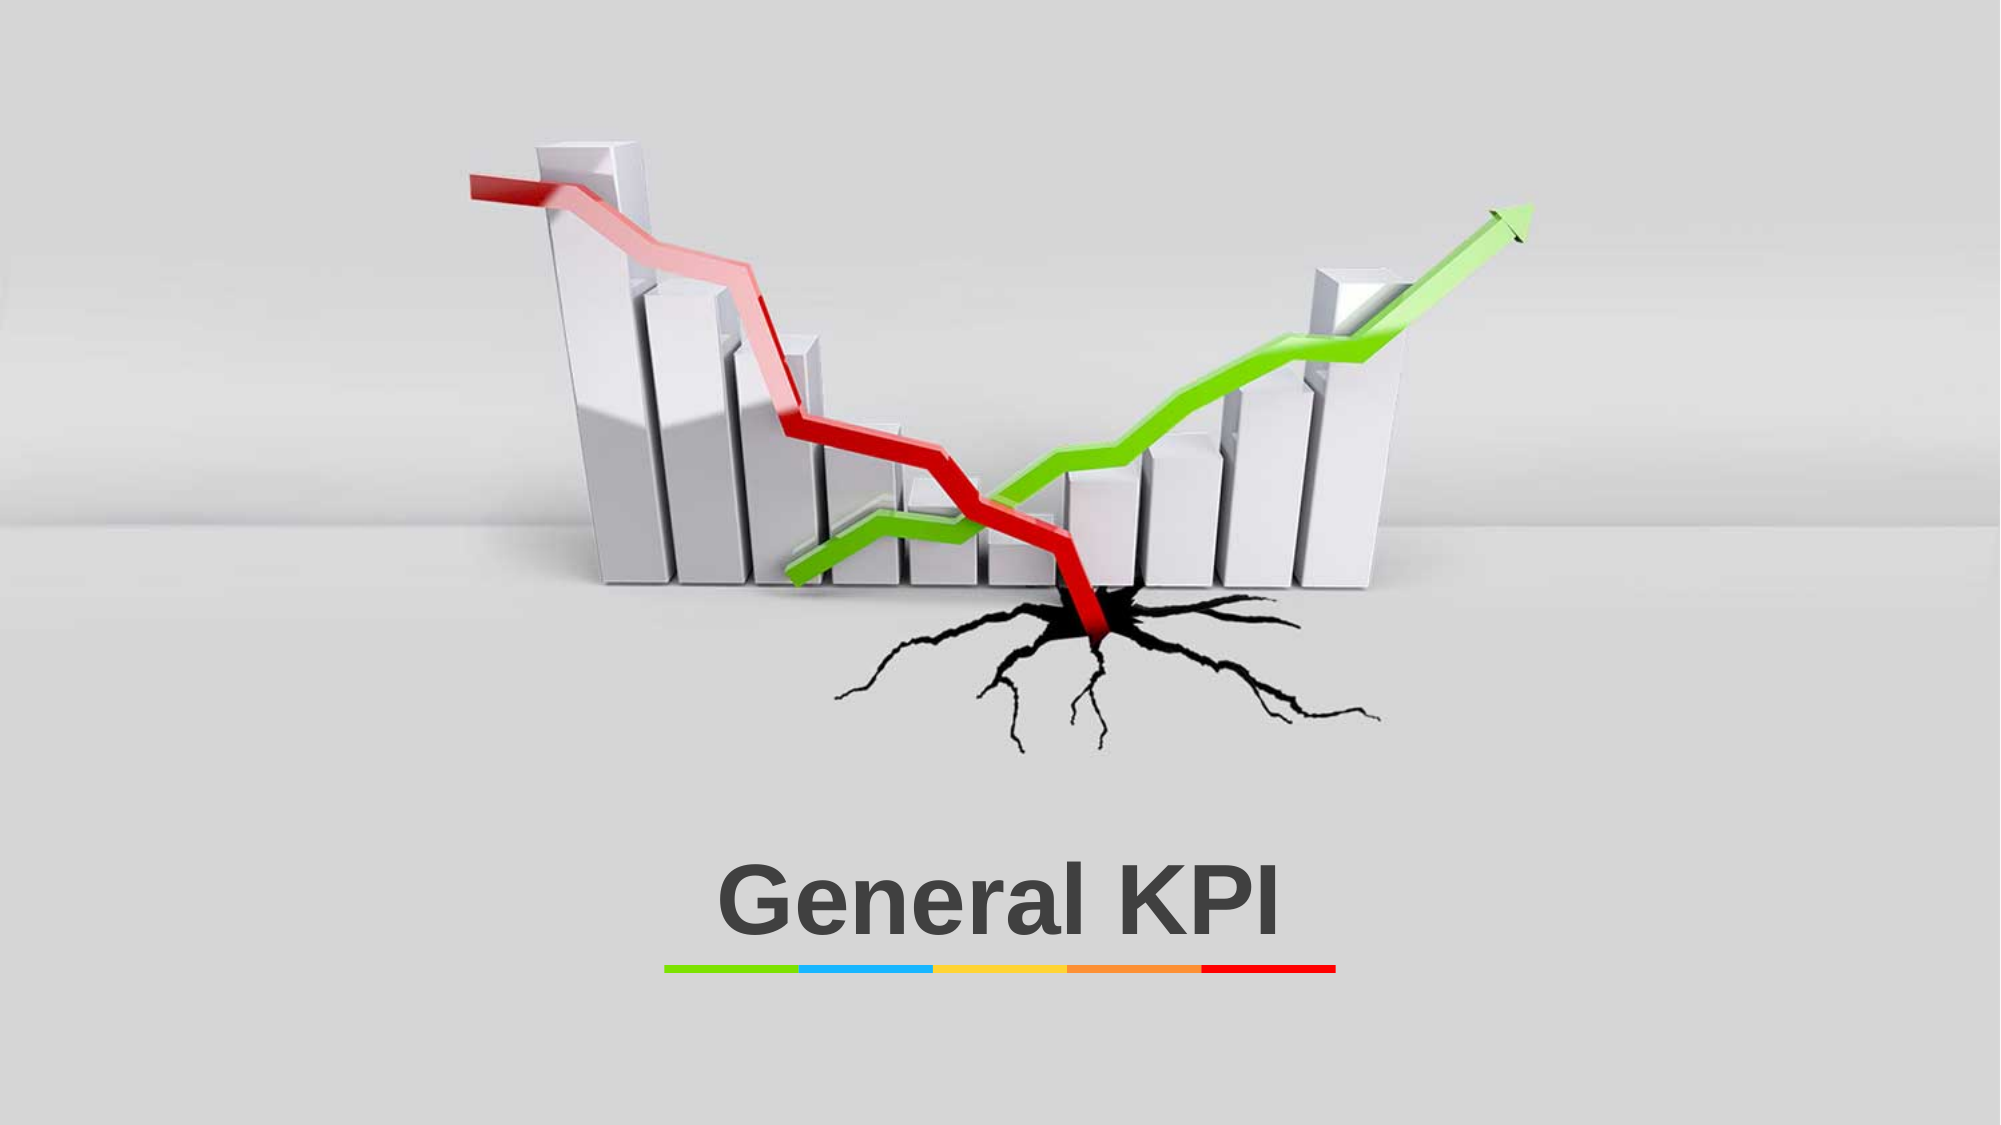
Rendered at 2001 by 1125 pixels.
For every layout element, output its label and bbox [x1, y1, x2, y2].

picture [0, 0, 2001, 1125]
text_box [0, 826, 2000, 973]
